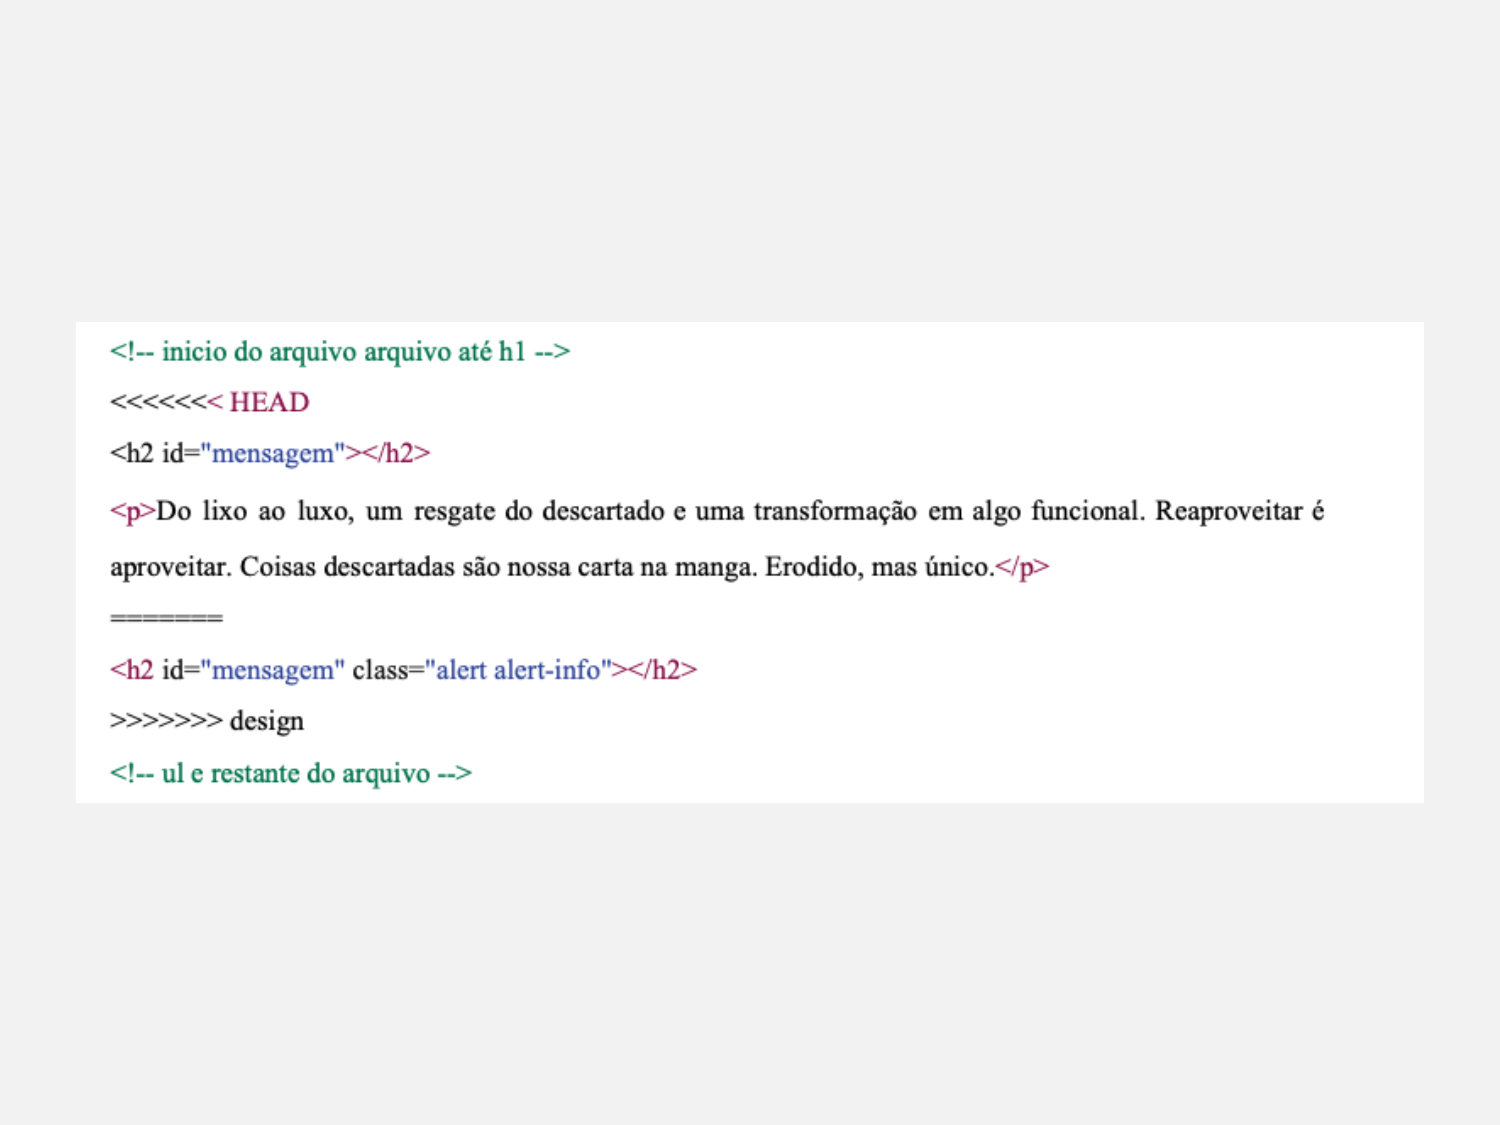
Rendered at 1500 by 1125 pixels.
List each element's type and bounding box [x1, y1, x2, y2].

picture [76, 322, 1424, 803]
